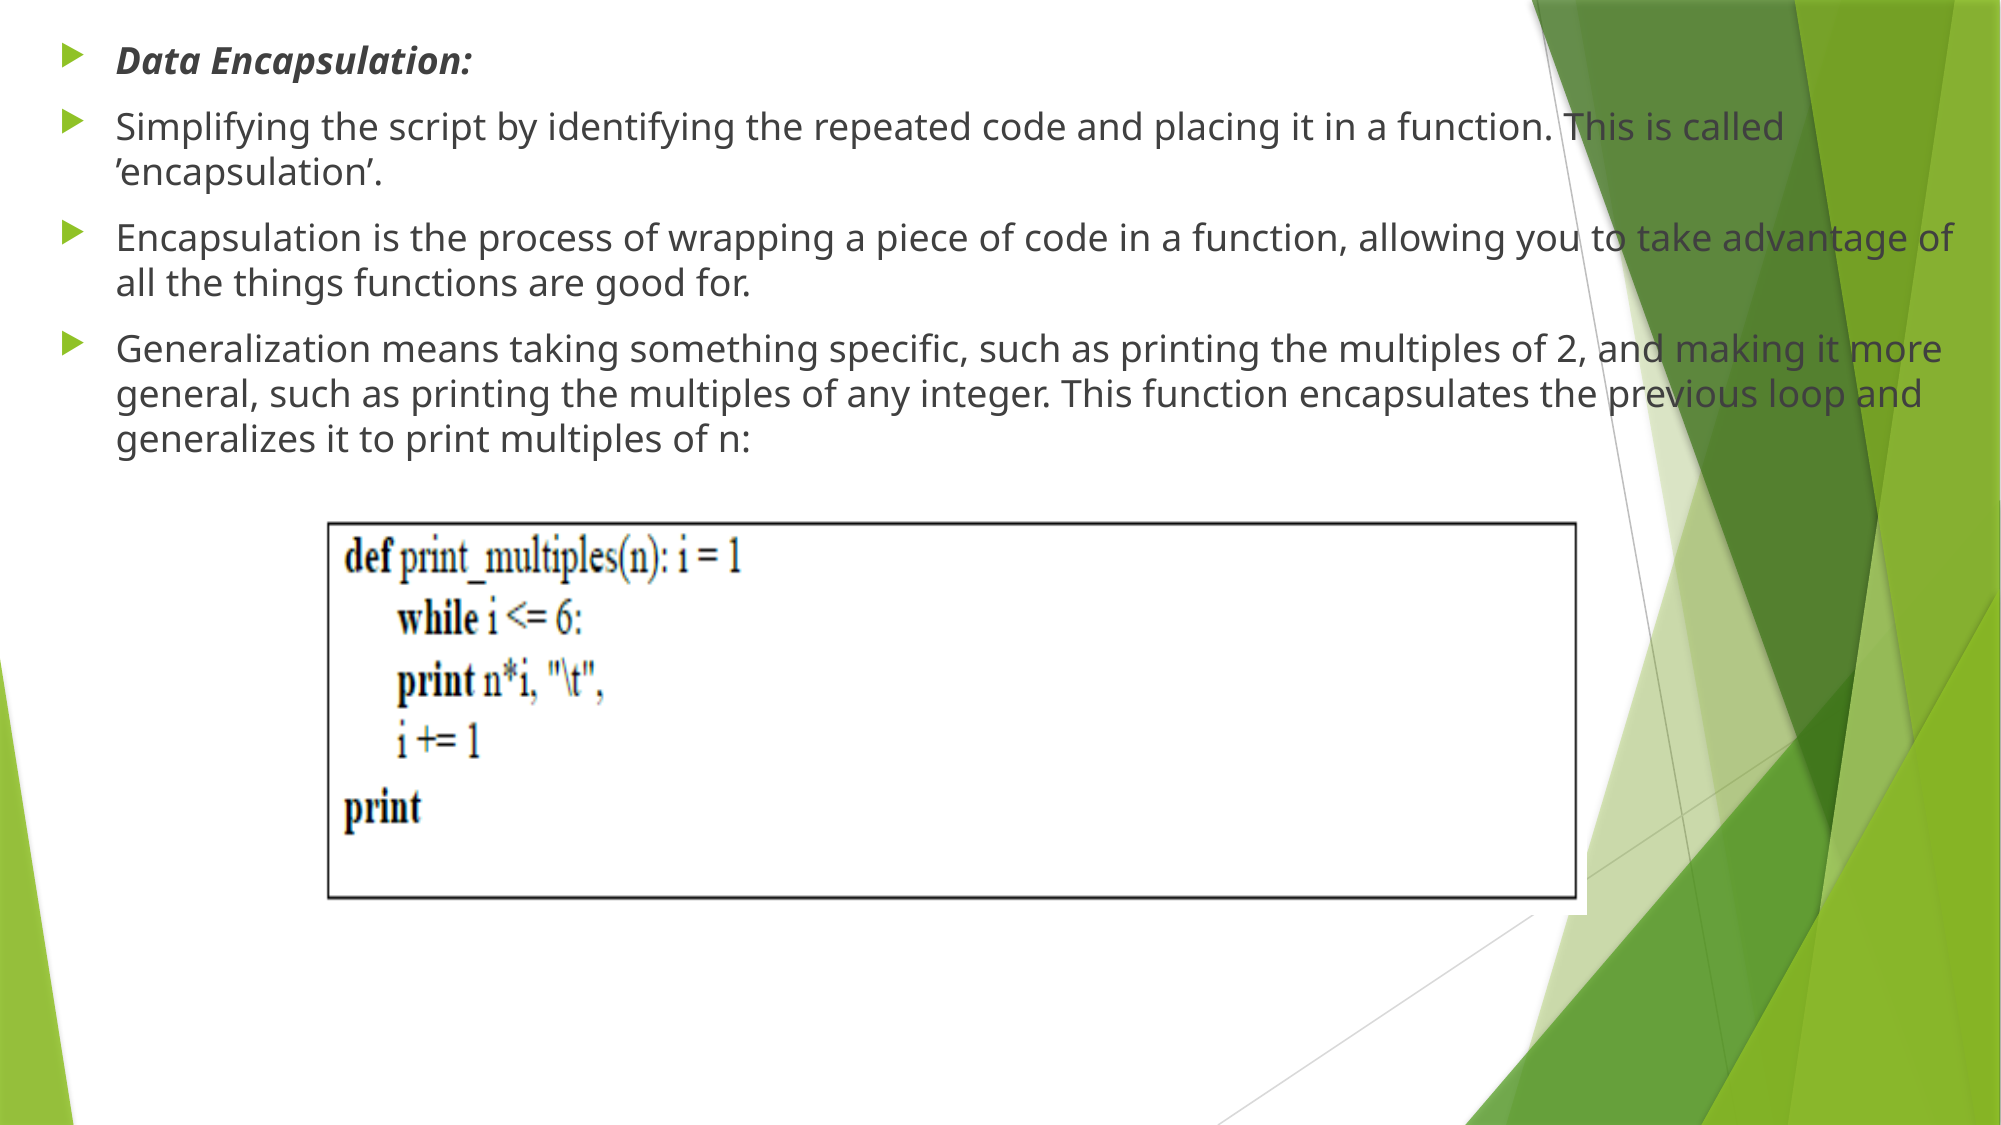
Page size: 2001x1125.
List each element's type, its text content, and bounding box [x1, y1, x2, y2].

picture [318, 475, 1588, 916]
list Data Encapsulation: Simplifying the script by identifying the repeated code and placing it in a function. This is called ’encapsulation’. Encapsulation is the process of wrapping a piece of code in a function, allowing you to take advantage of all the things functions are good for. Generalization means taking something specific, such as printing the multiples of 2, and making it more general, such as printing the multiples of any integer. This function encapsulates the previous loop and generalizes it to print multiples of n: [44, 29, 1974, 1105]
